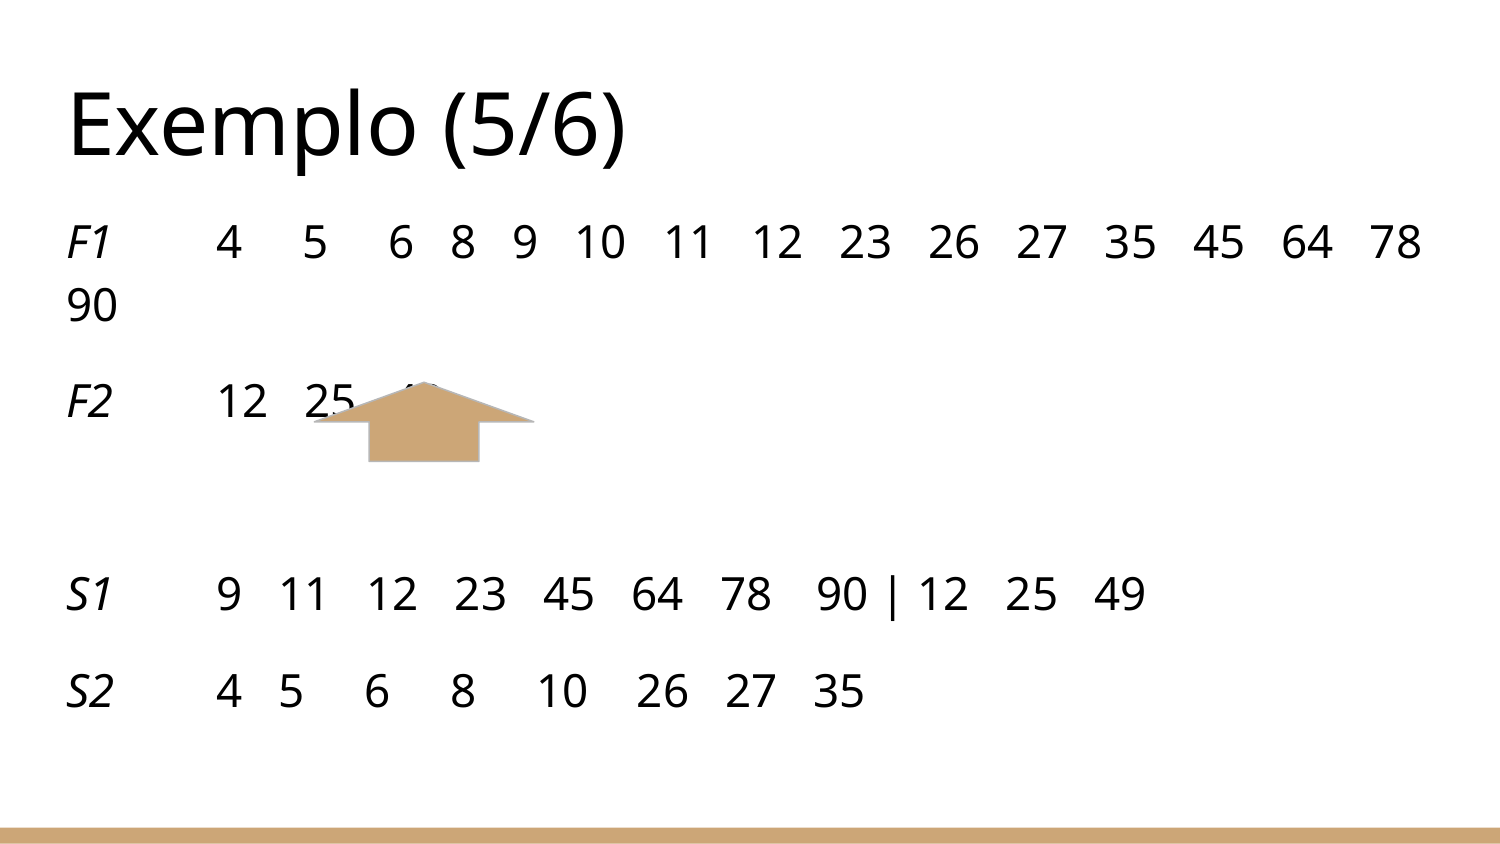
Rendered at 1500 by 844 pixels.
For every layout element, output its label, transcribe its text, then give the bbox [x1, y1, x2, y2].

list F1 4 5 6 8 9 10 11 12 23 26 27 35 45 64 78 90 F2 12 25 49 S1 9 11 12 23 45 64 78 90 | 12 25 49 S2 4 5 6 8 10 26 27 35 [51, 189, 1475, 750]
title Exemplo (5/6) [51, 51, 1449, 189]
text_box [314, 382, 534, 462]
